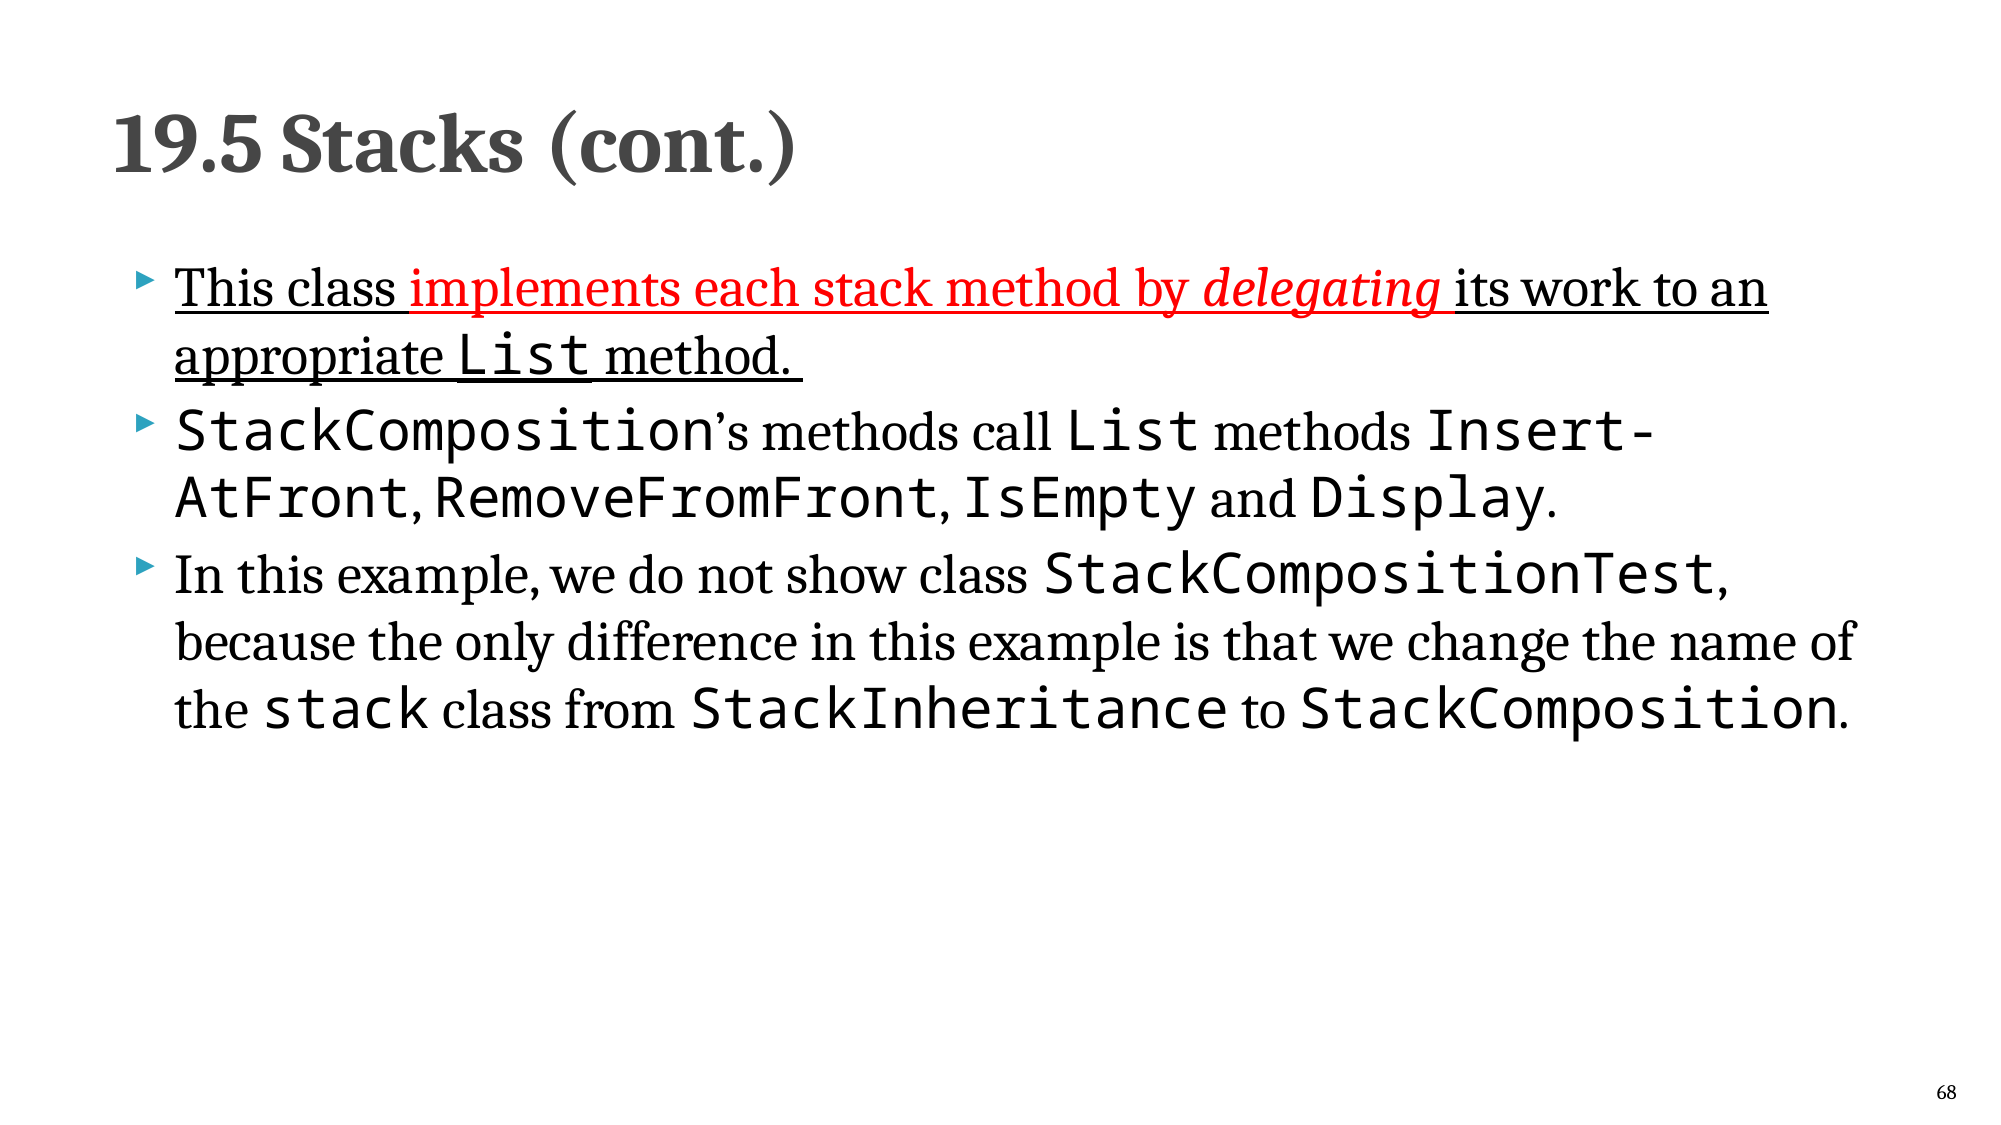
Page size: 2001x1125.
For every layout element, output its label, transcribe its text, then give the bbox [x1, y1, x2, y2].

title 19.5 Stacks (cont.) [99, 45, 1900, 233]
list This class implements each stack method by delegating its work to an appropriate List method. StackComposition’s methods call List methods Insert-AtFront, RemoveFromFront, IsEmpty and Display. In this example, we do not show class StackCompositionTest, because the only difference in this example is that we change the name of the stack class from StackInheritance to StackComposition. [99, 242, 1900, 986]
slide_number 68 [1891, 1051, 1972, 1112]
